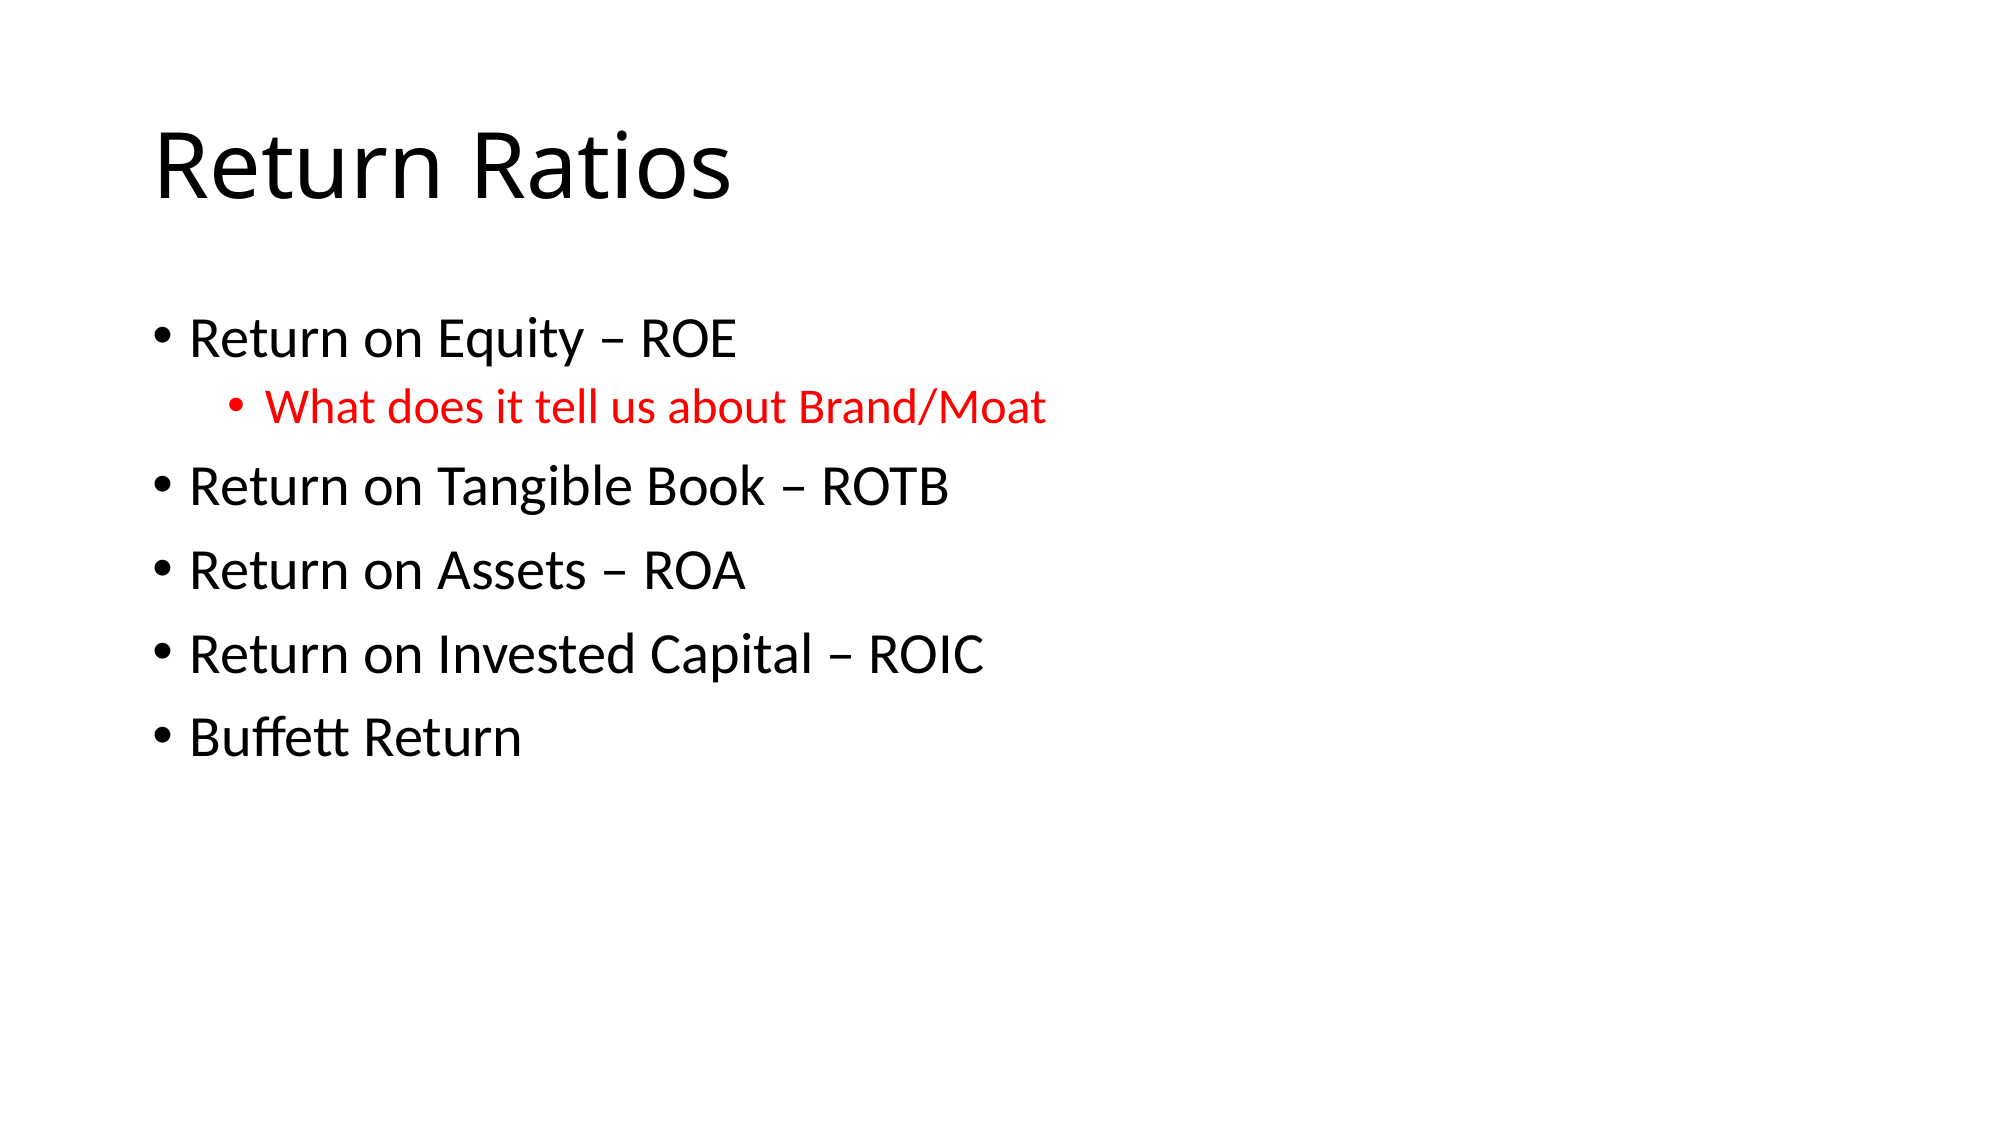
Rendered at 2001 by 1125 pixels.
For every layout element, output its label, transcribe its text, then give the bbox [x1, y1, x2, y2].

list Return on Equity – ROE What does it tell us about Brand/Moat Return on Tangible Book – ROTB Return on Assets – ROA Return on Invested Capital – ROIC Buffett Return [137, 299, 1863, 1014]
title Return Ratios [137, 59, 1863, 278]
